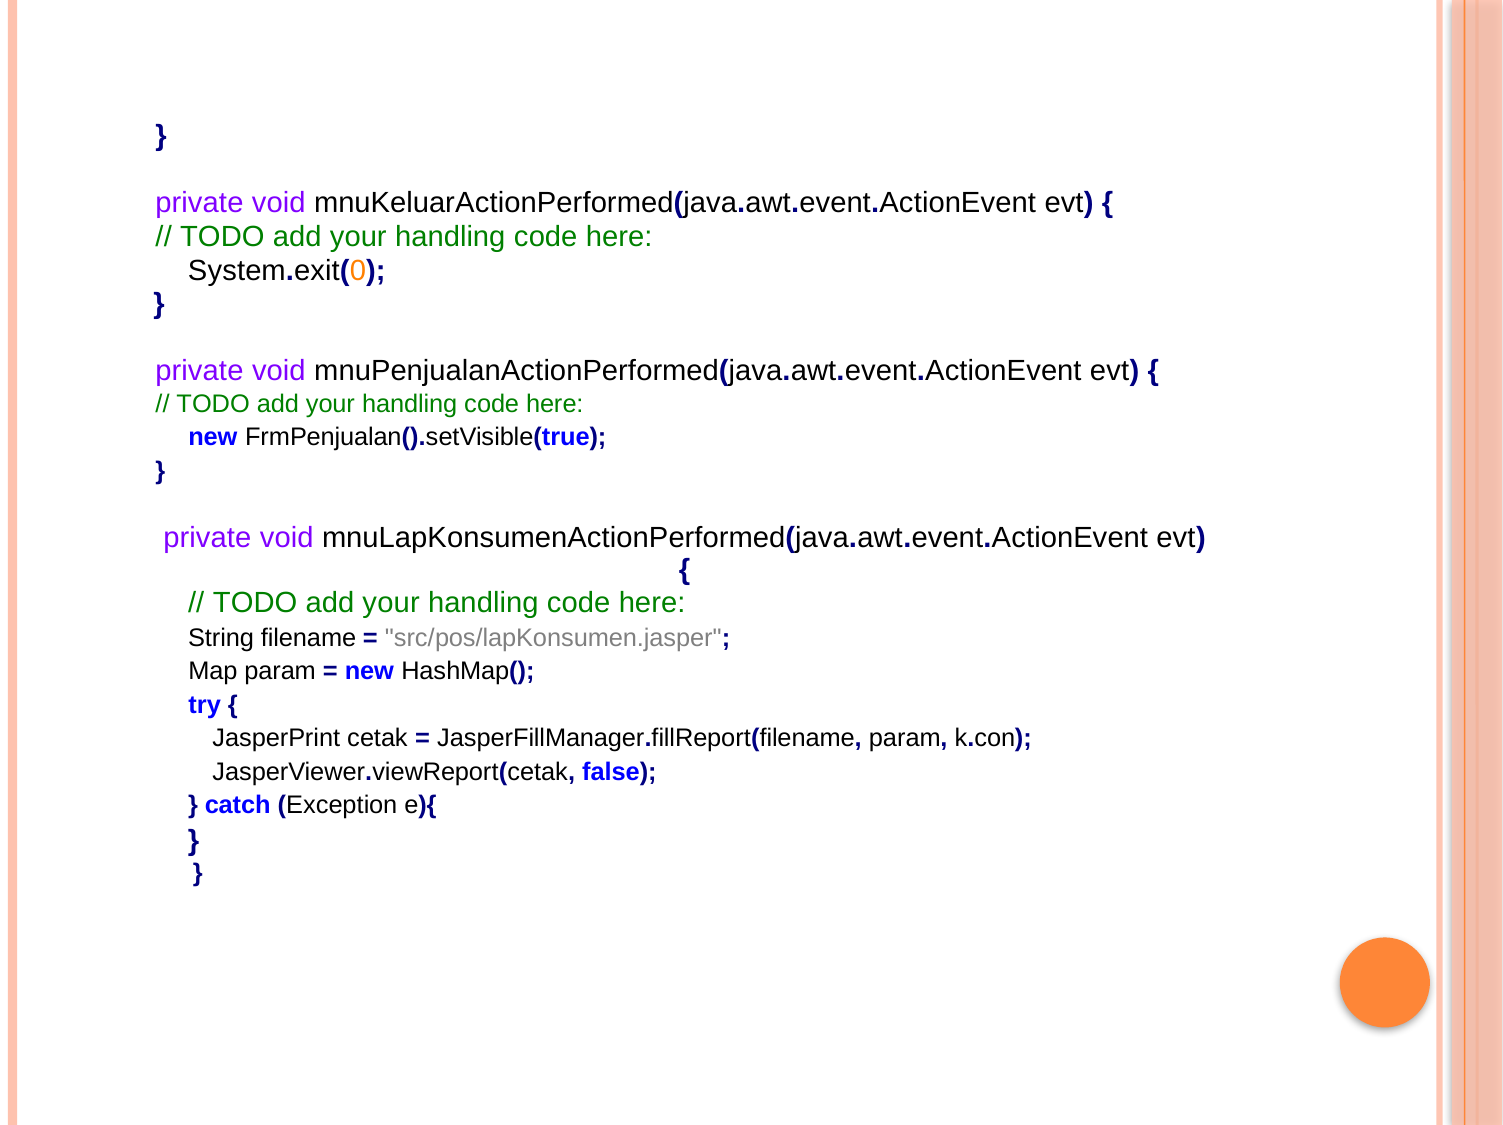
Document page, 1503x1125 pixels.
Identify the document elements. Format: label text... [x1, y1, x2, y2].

text_box private void mnuKeluarActionPerformed(java.awt.event.ActionEvent evt) { // TODO add your handling code here: System.exit(0); } [153, 186, 1114, 321]
text_box private void mnuLapKonsumenActionPerformed(java.awt.event.ActionEvent evt) { // TODO add your handling code here: String filename = "src/pos/lapKonsumen.jasper"; Map param = new HashMap(); try { JasperPrint cetak = JasperFillManager.fillReport(filename, param, k.con); JasperViewer.viewReport(cetak, false); } catch (Exception e){ [153, 521, 1216, 790]
text_box } } [185, 823, 211, 891]
text_box private void mnuPenjualanActionPerformed(java.awt.event.ActionEvent evt) { // TODO add your handling code here: new FrmPenjualan().setVisible(true); } [153, 354, 1160, 489]
text_box } [153, 119, 174, 153]
